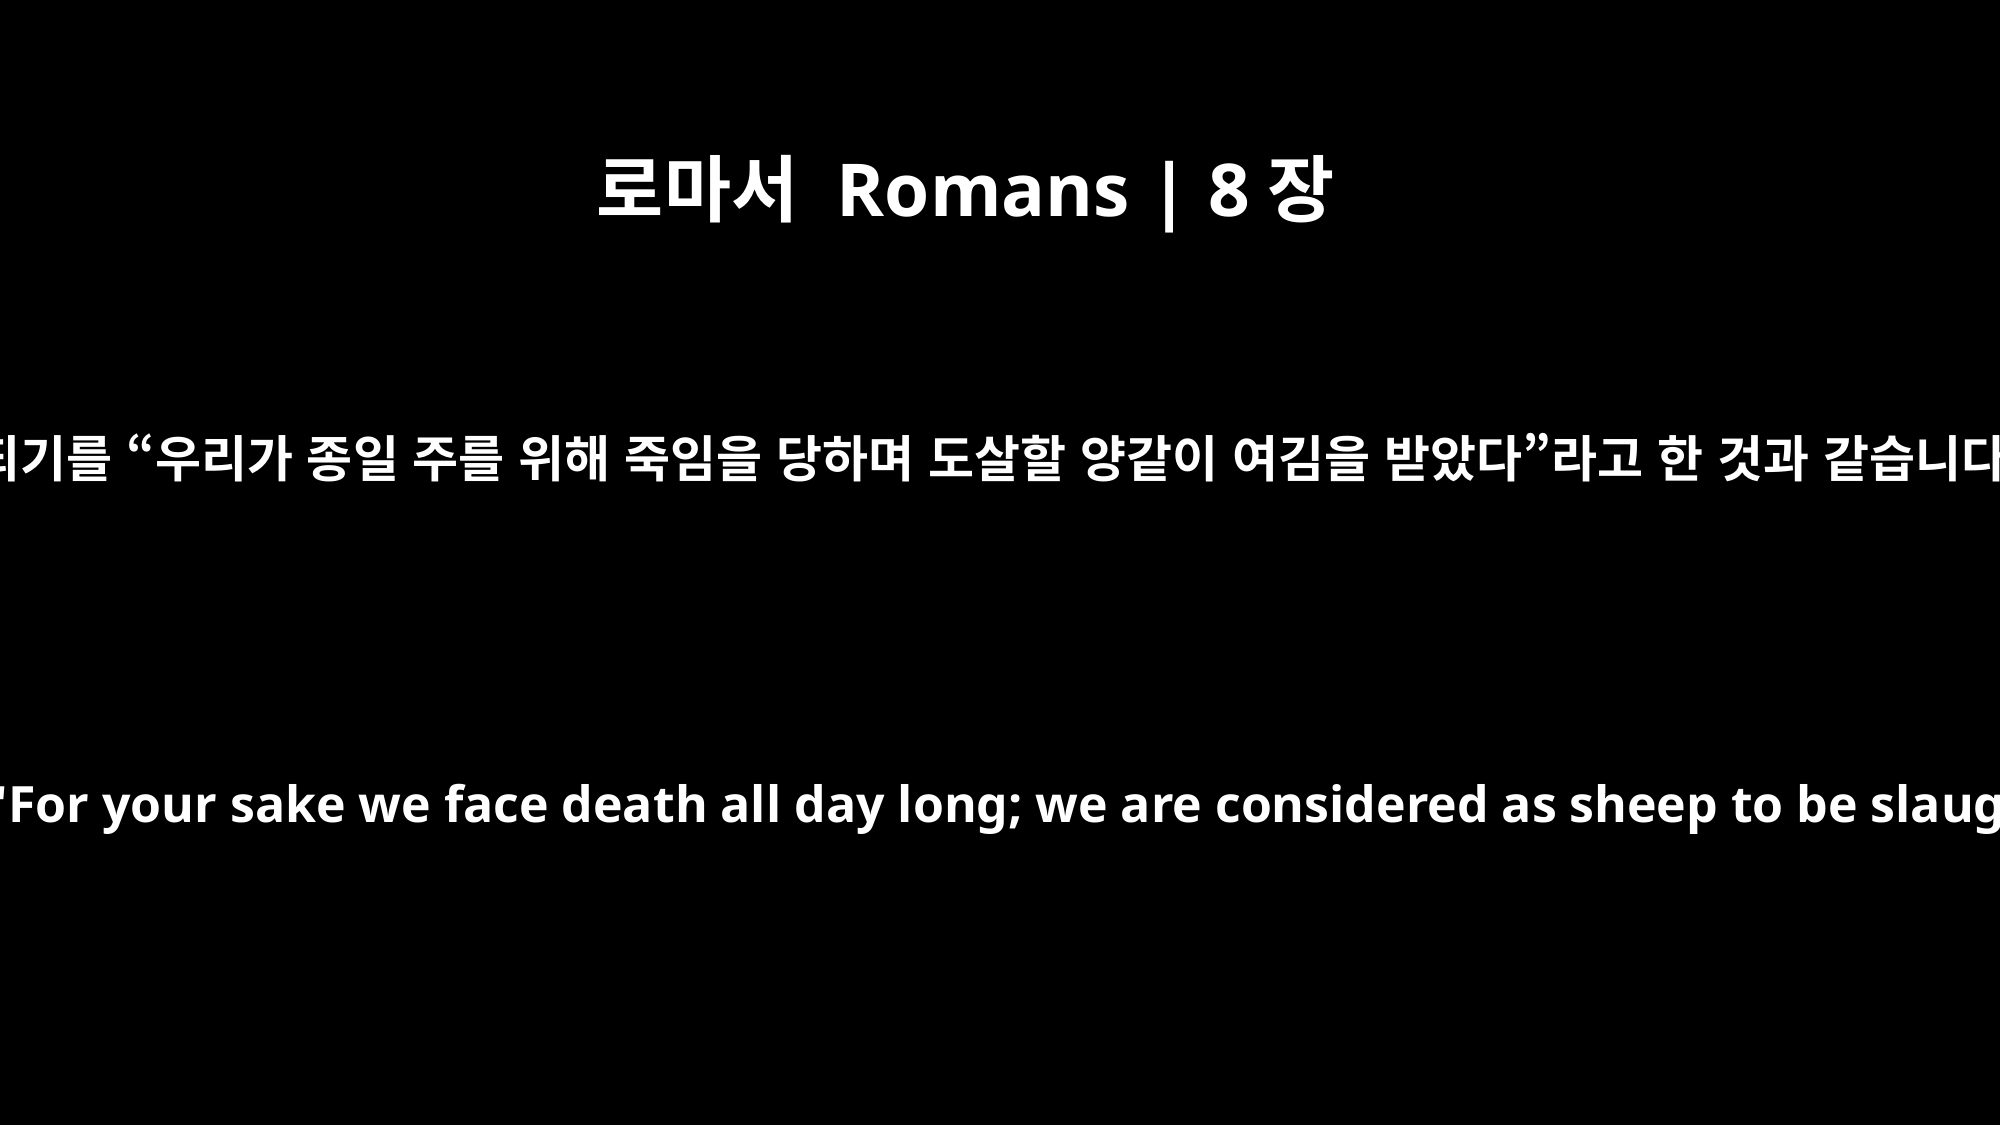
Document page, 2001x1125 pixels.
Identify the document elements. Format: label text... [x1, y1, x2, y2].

text_box 로마서 Romans | 8장 [582, 136, 1350, 239]
text_box 36 기록되기를 “우리가 종일 주를 위해 죽임을 당하며 도살할 양같이 여김을 받았다”라고 한 것과 같습니다. [0, 359, 2000, 495]
text_box As it is written: "For your sake we face death all day long; we are considered as sheep to be slaughtered." [0, 764, 2000, 840]
